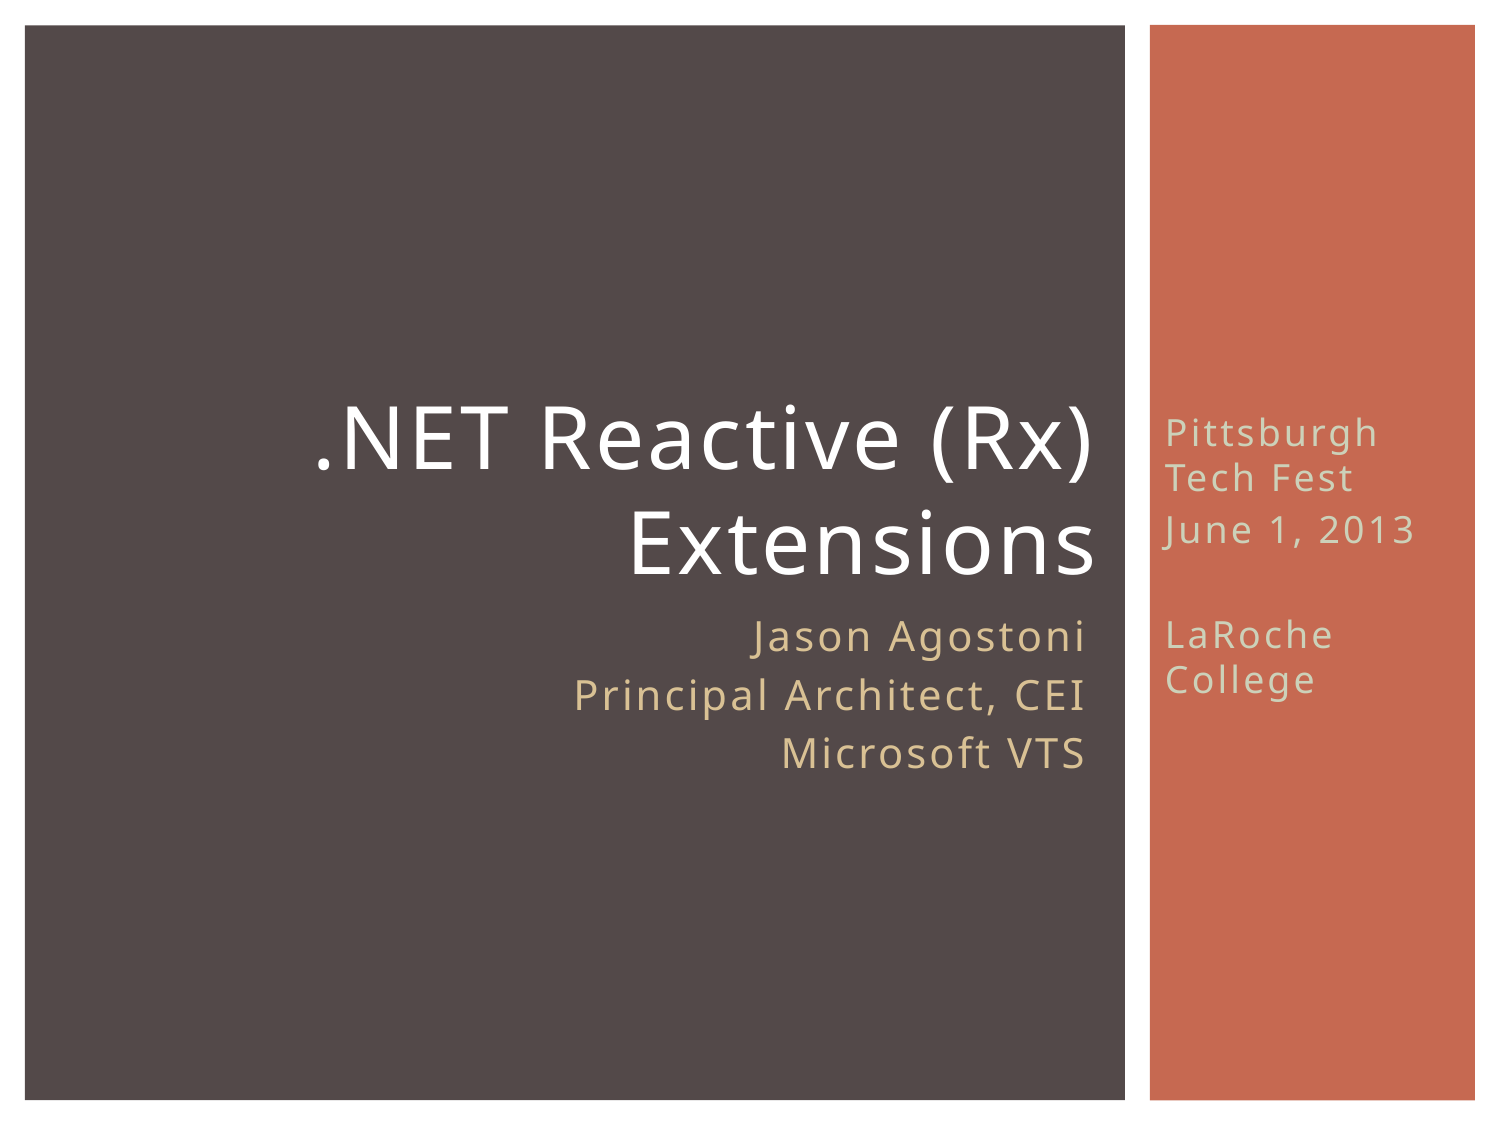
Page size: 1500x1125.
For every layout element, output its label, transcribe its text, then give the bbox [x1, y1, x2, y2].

title .NET Reactive (Rx) Extensions [75, 336, 1113, 637]
text_box Jason Agostoni Principal Architect, CEI Microsoft VTS [424, 587, 1100, 800]
subtitle Pittsburgh Tech Fest June 1, 2013 LaRoche College [1149, 350, 1475, 813]
